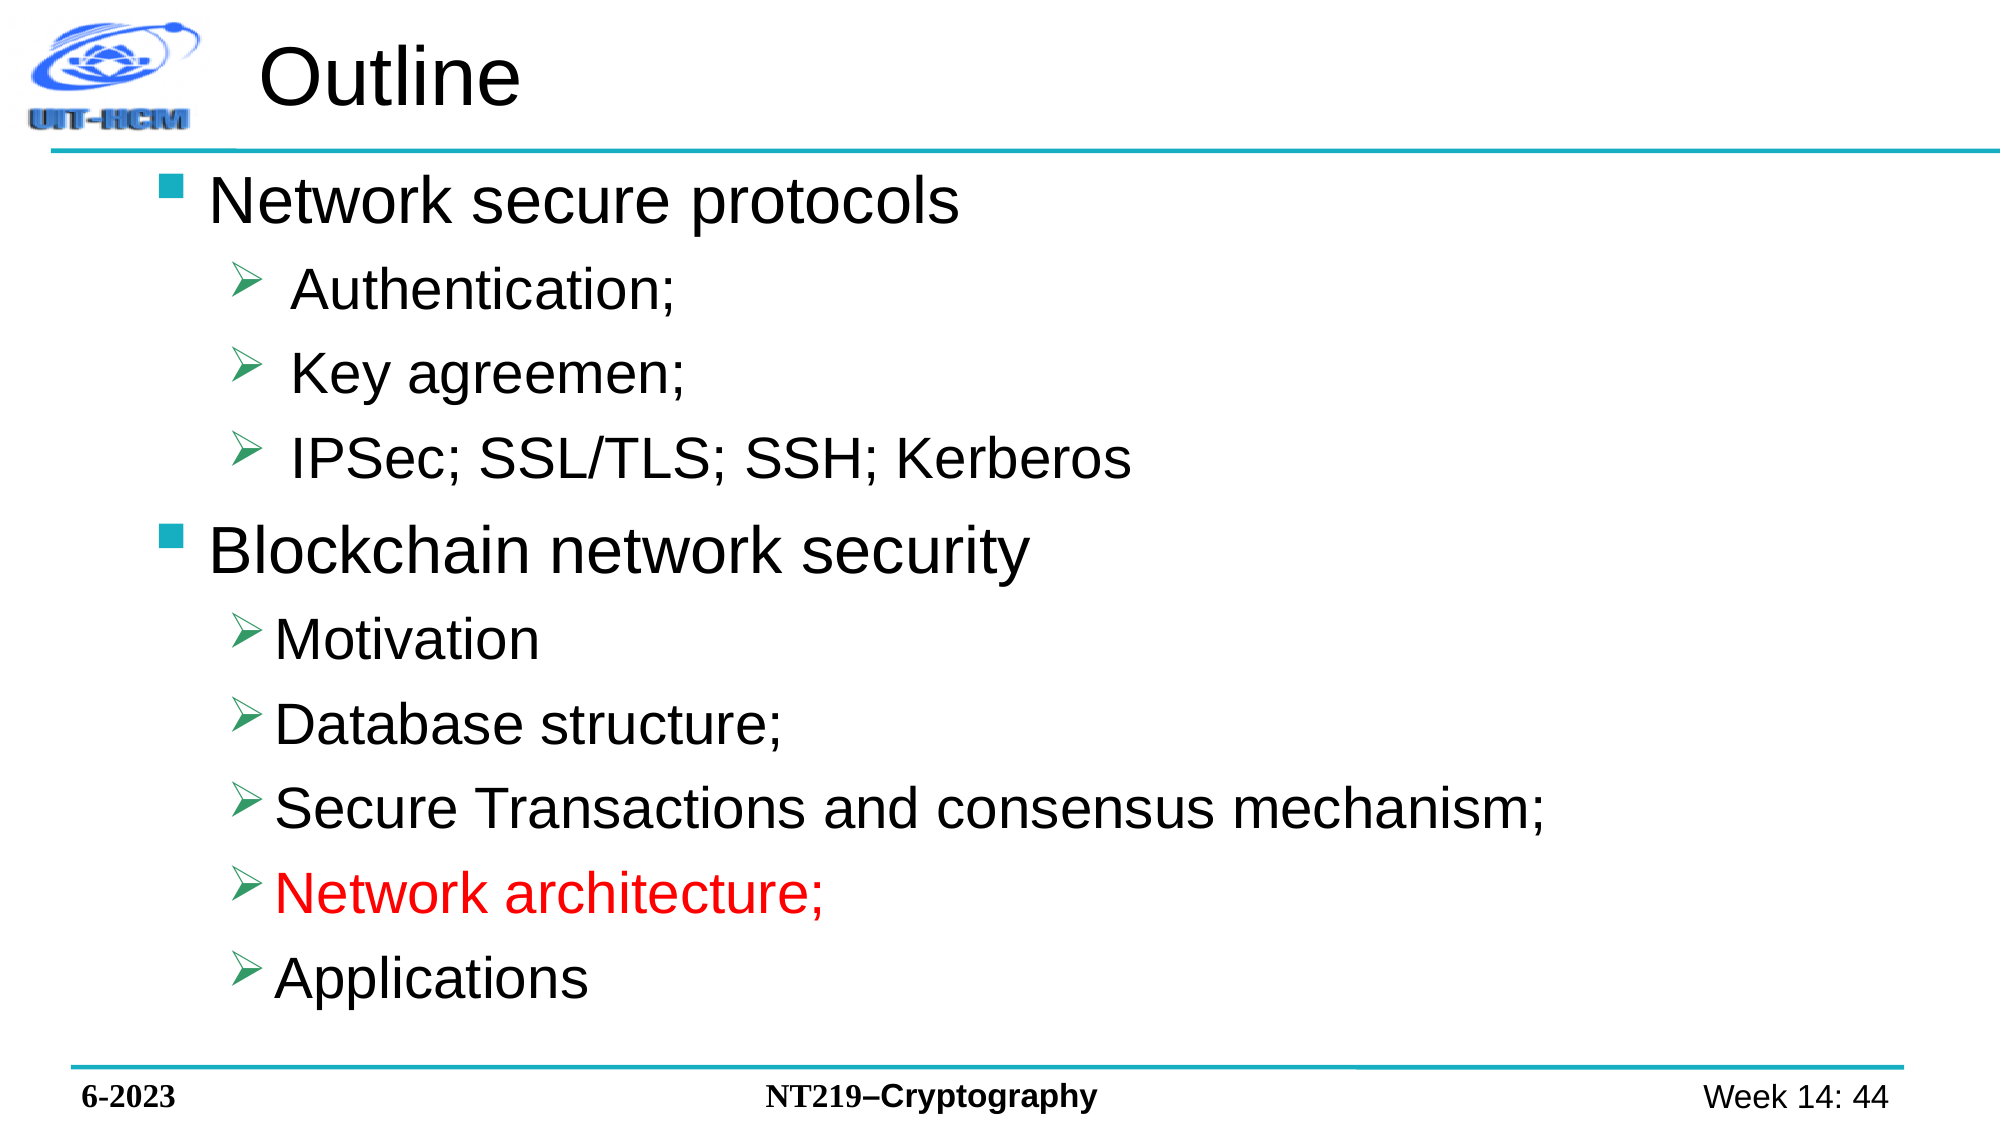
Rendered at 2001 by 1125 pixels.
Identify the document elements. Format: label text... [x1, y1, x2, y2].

title Outline [244, 7, 1449, 138]
picture [7, 9, 222, 141]
list Network secure protocols Authentication; Key agreemen; IPSec; SSL/TLS; SSH; Kerberos Blockchain network security Motivation Database structure; Secure Transactions and consensus mechanism; Network architecture; Applications [137, 149, 1910, 1035]
